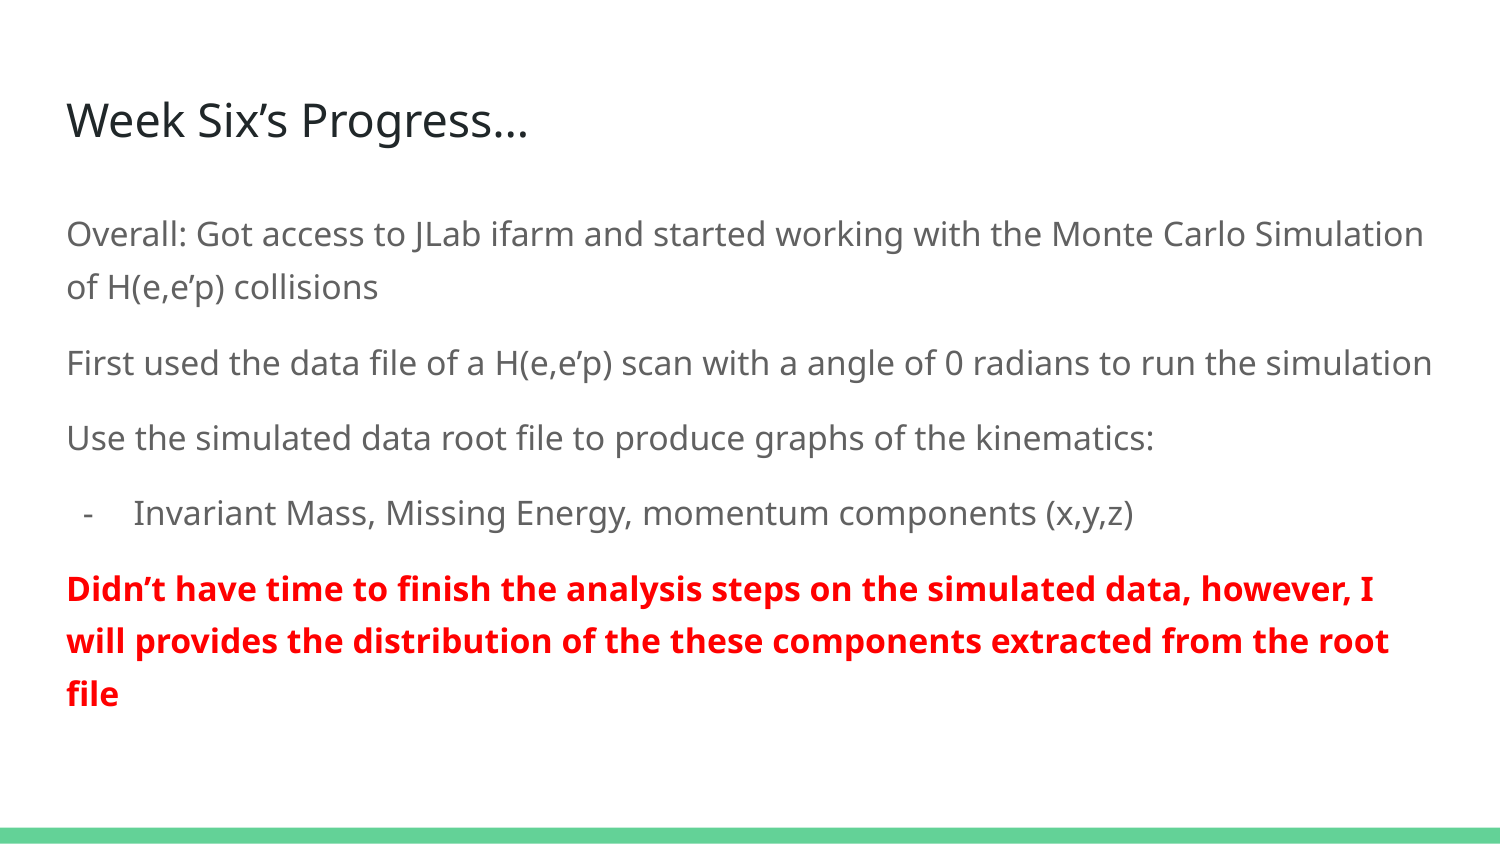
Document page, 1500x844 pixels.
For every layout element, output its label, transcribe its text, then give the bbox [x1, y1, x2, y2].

list Overall: Got access to JLab ifarm and started working with the Monte Carlo Simulation of H(e,e’p) collisions First used the data file of a H(e,e’p) scan with a angle of 0 radians to run the simulation Use the simulated data root file to produce graphs of the kinematics: Invariant Mass, Missing Energy, momentum components (x,y,z) Didn’t have time to finish the analysis steps on the simulated data, however, I will provides the distribution of the these components extracted from the root file [51, 189, 1449, 750]
title Week Six’s Progress… [51, 72, 1449, 167]
